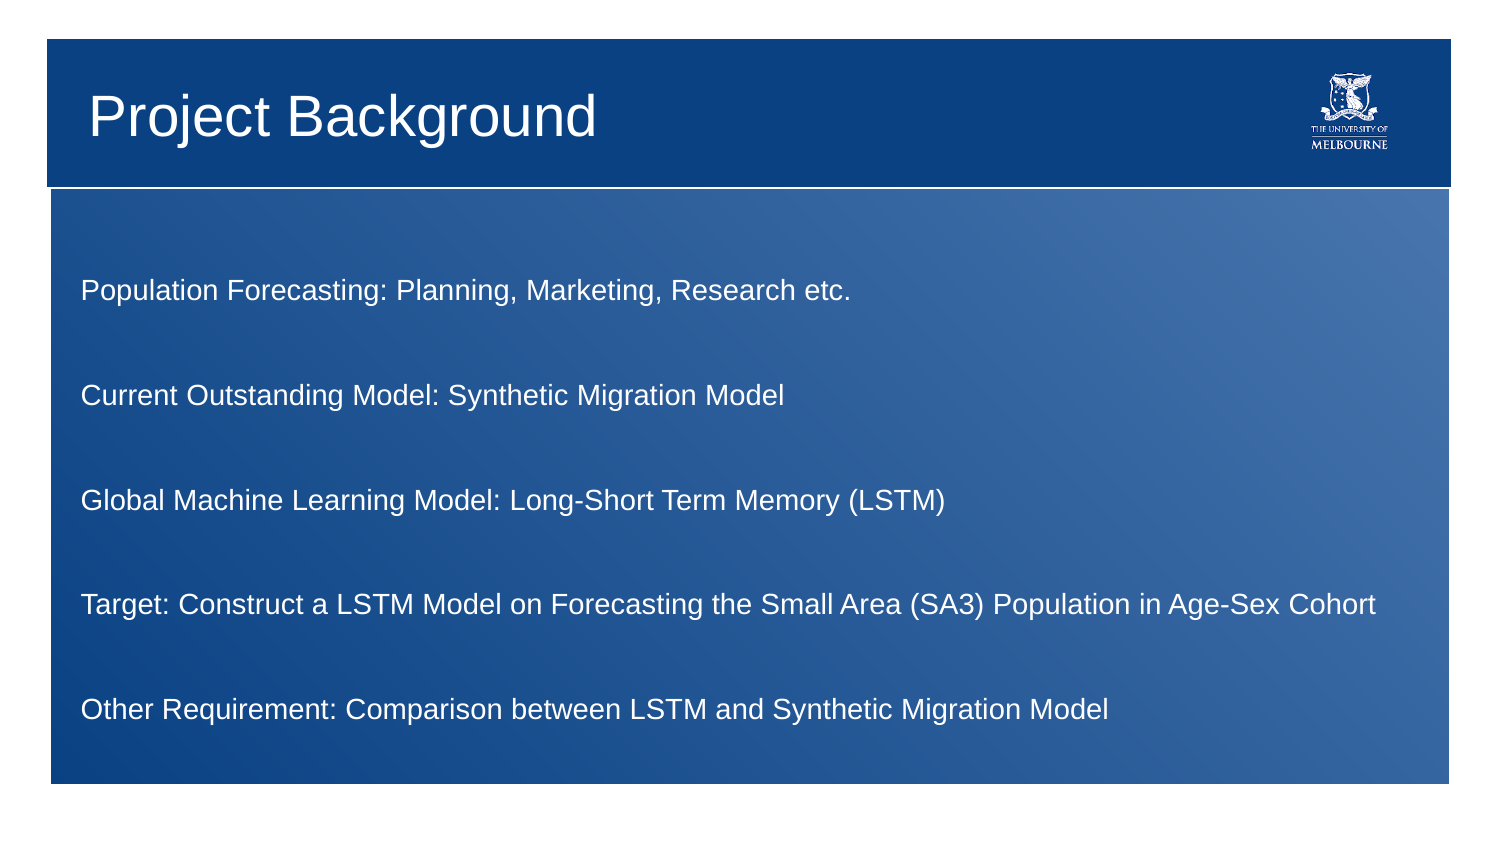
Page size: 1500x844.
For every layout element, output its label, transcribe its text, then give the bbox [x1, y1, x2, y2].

title Project Background [80, 66, 1145, 159]
list Population Forecasting: Planning, Marketing, Research etc. Current Outstanding Model: Synthetic Migration Model Global Machine Learning Model: Long-Short Term Memory (LSTM) Target: Construct a LSTM Model on Forecasting the Small Area (SA3) Population in Age-Sex Cohort Other Requirement: Comparison between LSTM and Synthetic Migration Model [50, 188, 1450, 784]
picture [47, 39, 1451, 187]
